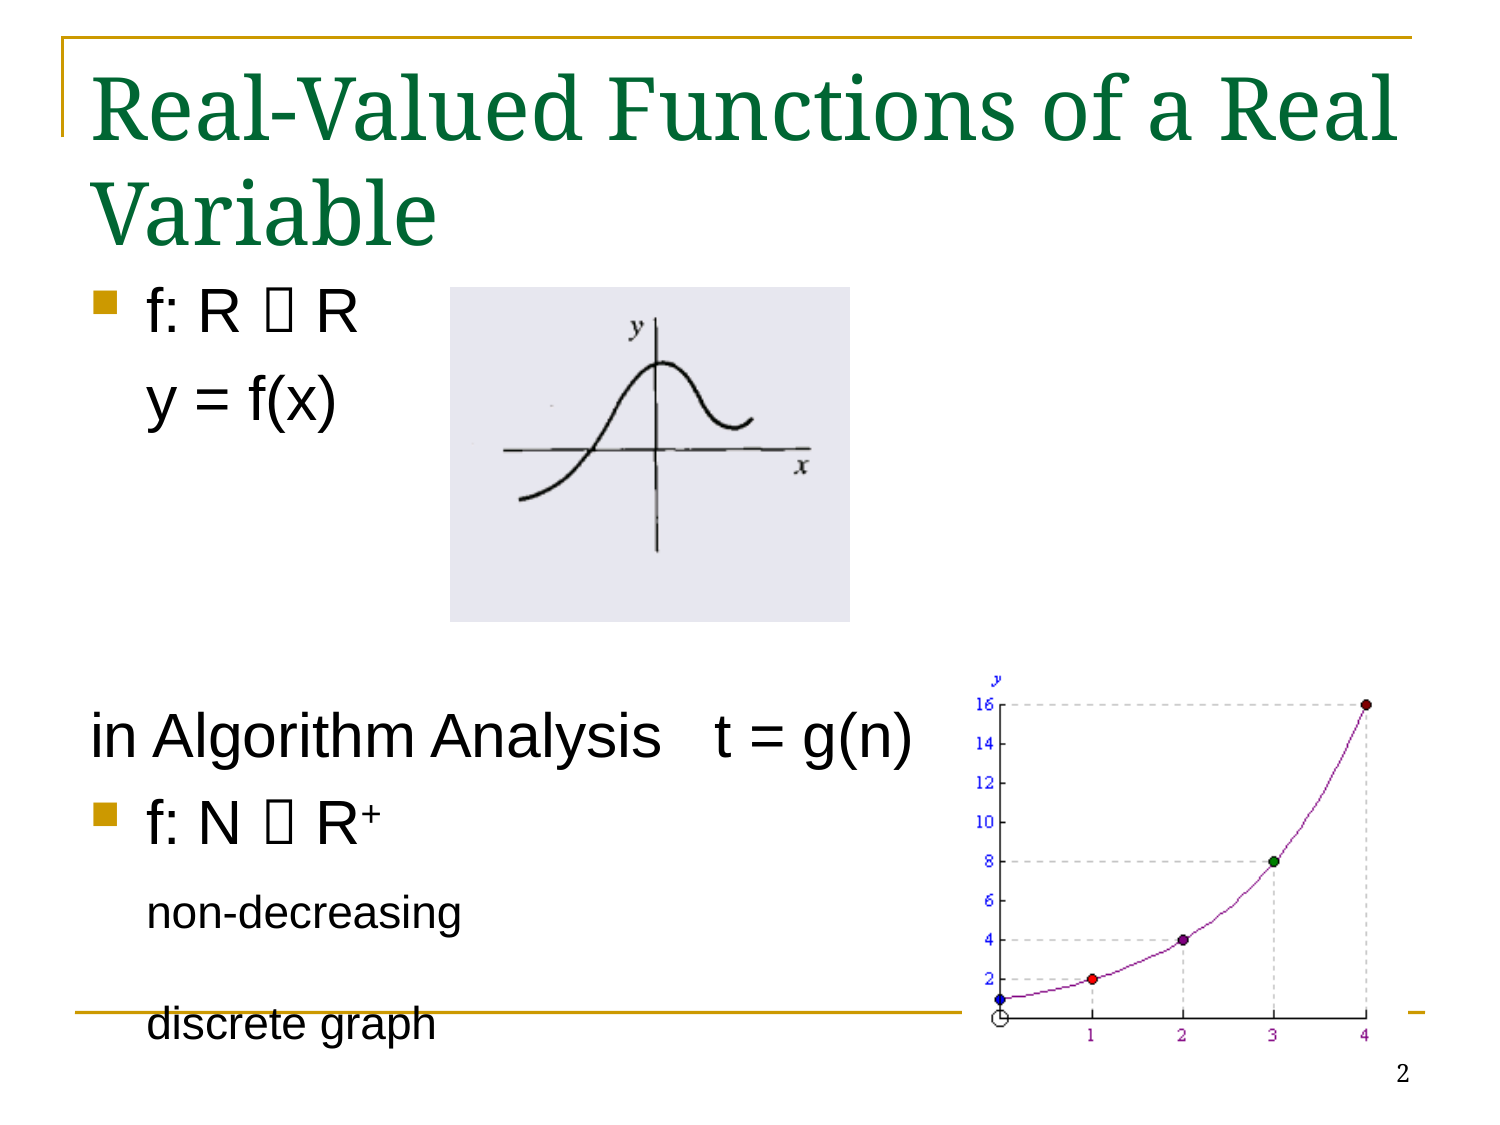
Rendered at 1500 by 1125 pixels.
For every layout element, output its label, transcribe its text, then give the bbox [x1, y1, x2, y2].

slide_number 2 [1074, 1023, 1426, 1100]
picture [962, 662, 1409, 1054]
title Real-Valued Functions of a Real Variable [74, 45, 1426, 233]
picture [449, 287, 851, 622]
list f: R  R y = f(x) in Algorithm Analysis t = g(n) f: N  R+ non-decreasing discrete graph [74, 262, 1426, 1006]
